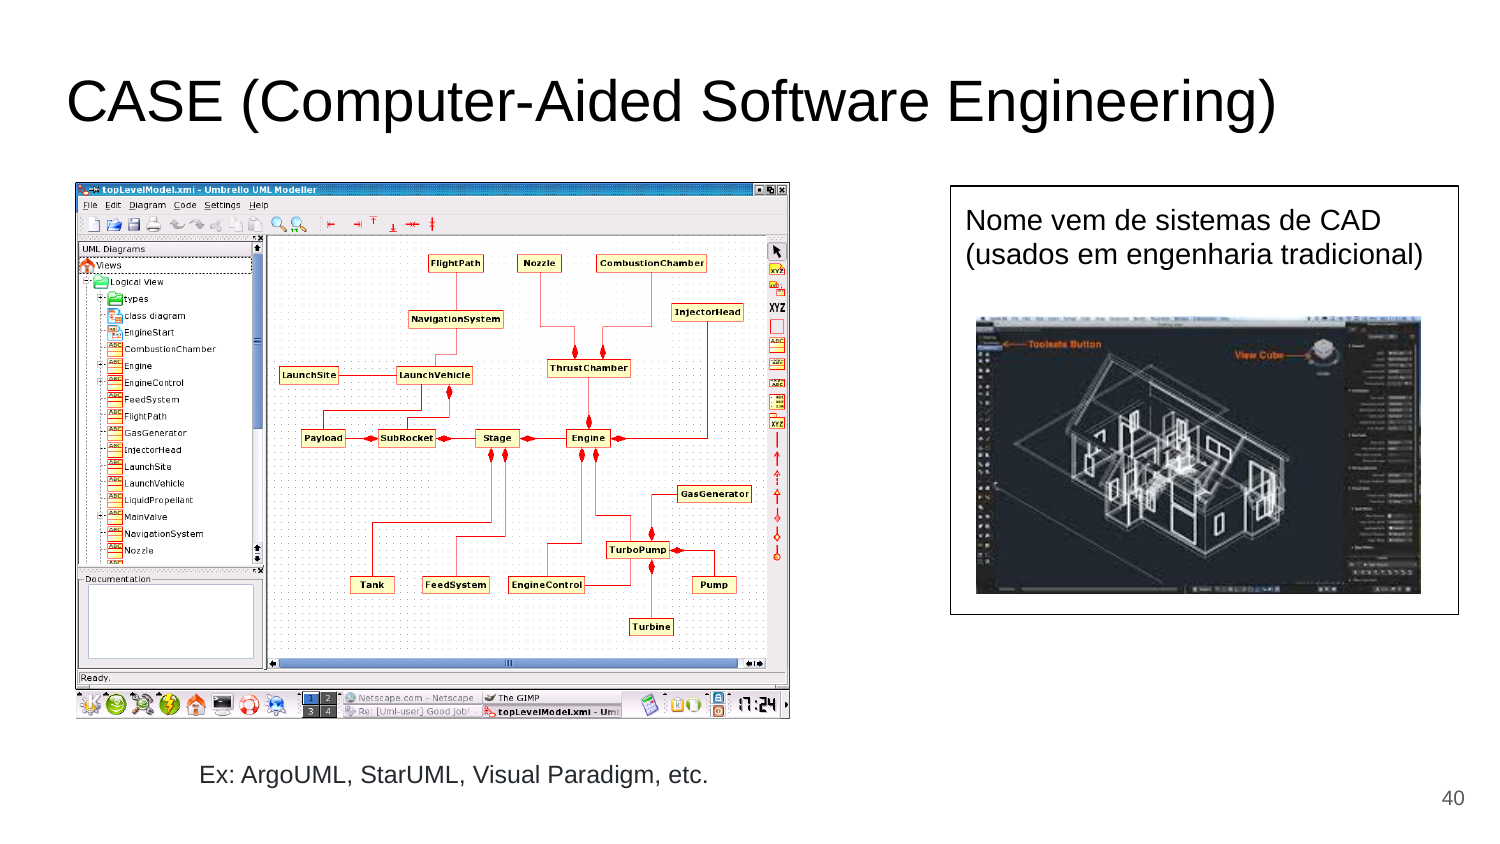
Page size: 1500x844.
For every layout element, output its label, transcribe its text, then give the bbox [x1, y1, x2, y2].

title CASE (Computer-Aided Software Engineering) [51, 48, 1449, 142]
text_box Ex: ArgoUML, StarUML, Visual Paradigm, etc. [0, 743, 1086, 830]
picture [976, 316, 1421, 594]
slide_number 40 [1389, 764, 1480, 830]
picture [74, 182, 790, 719]
text_box Nome vem de sistemas de CAD (usados em engenharia tradicional) [950, 185, 1459, 615]
